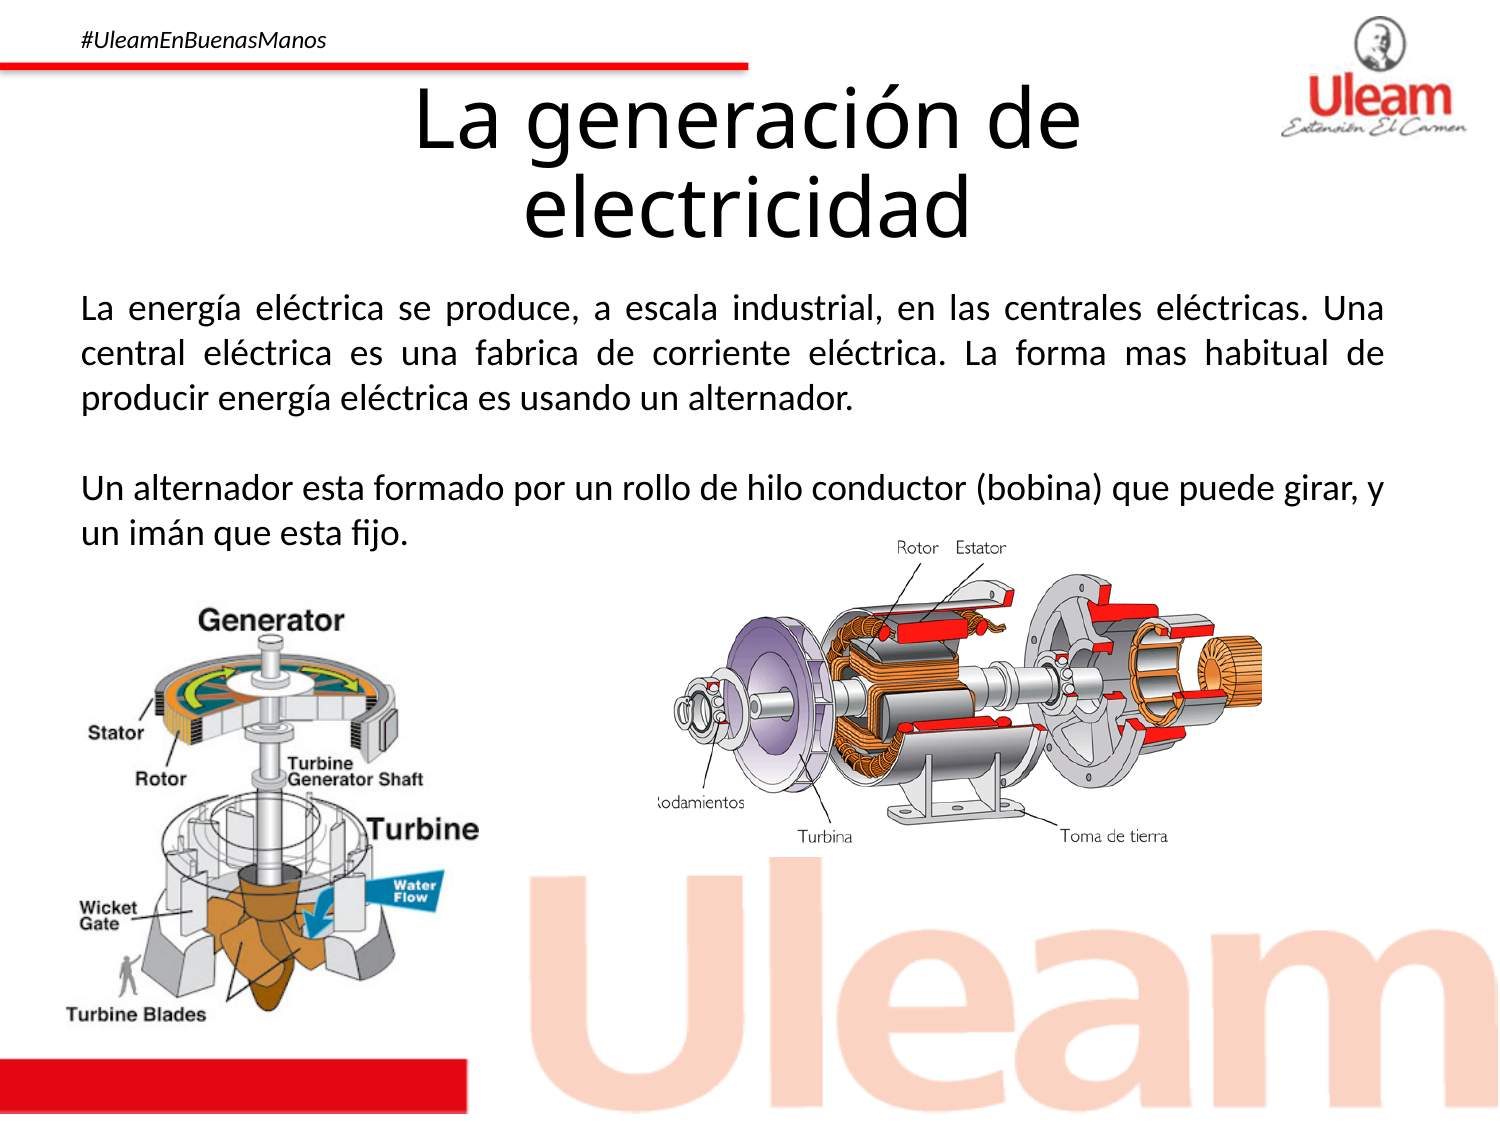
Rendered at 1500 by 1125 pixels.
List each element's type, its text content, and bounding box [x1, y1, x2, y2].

title La generación de electricidad [240, 81, 1257, 264]
picture [1280, 16, 1500, 149]
text_box La energía eléctrica se produce, a escala industrial, en las centrales eléctricas. Una central eléctrica es una fabrica de corriente eléctrica. La forma mas habitual de producir energía eléctrica es usando un alternador. Un alternador esta formado por un rollo de hilo conductor (bobina) que puede girar, y un imán que esta fijo. [66, 275, 1401, 605]
text_box #UleamEnBuenasManos [66, 16, 846, 61]
picture [0, 600, 1498, 1114]
picture [658, 532, 1262, 850]
text_box [0, 62, 749, 71]
